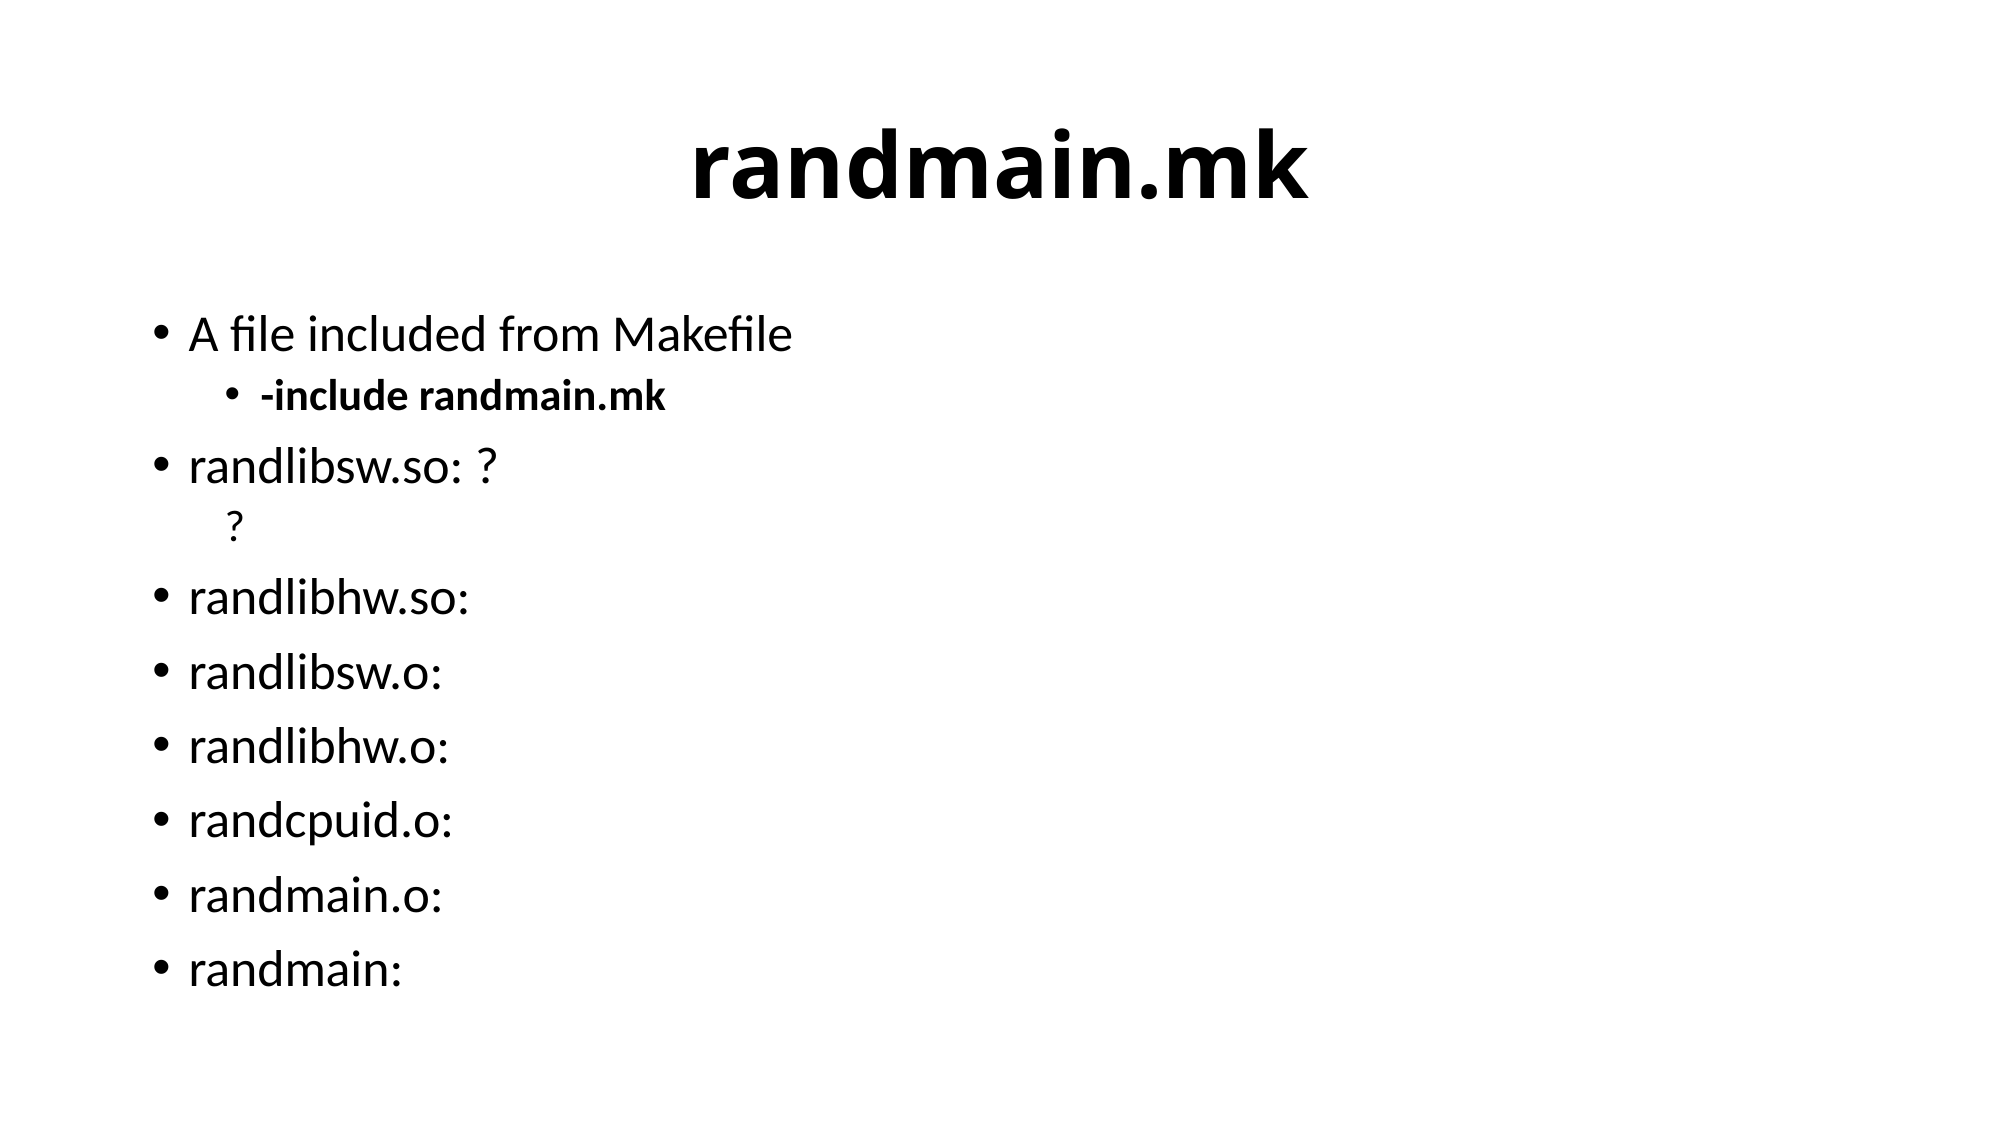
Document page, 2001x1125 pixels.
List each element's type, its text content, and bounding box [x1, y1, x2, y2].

title randmain.mk [137, 59, 1863, 278]
list A file included from Makefile -include randmain.mk randlibsw.so: ? ? randlibhw.so: randlibsw.o: randlibhw.o: randcpuid.o: randmain.o: randmain: [137, 299, 1863, 1014]
